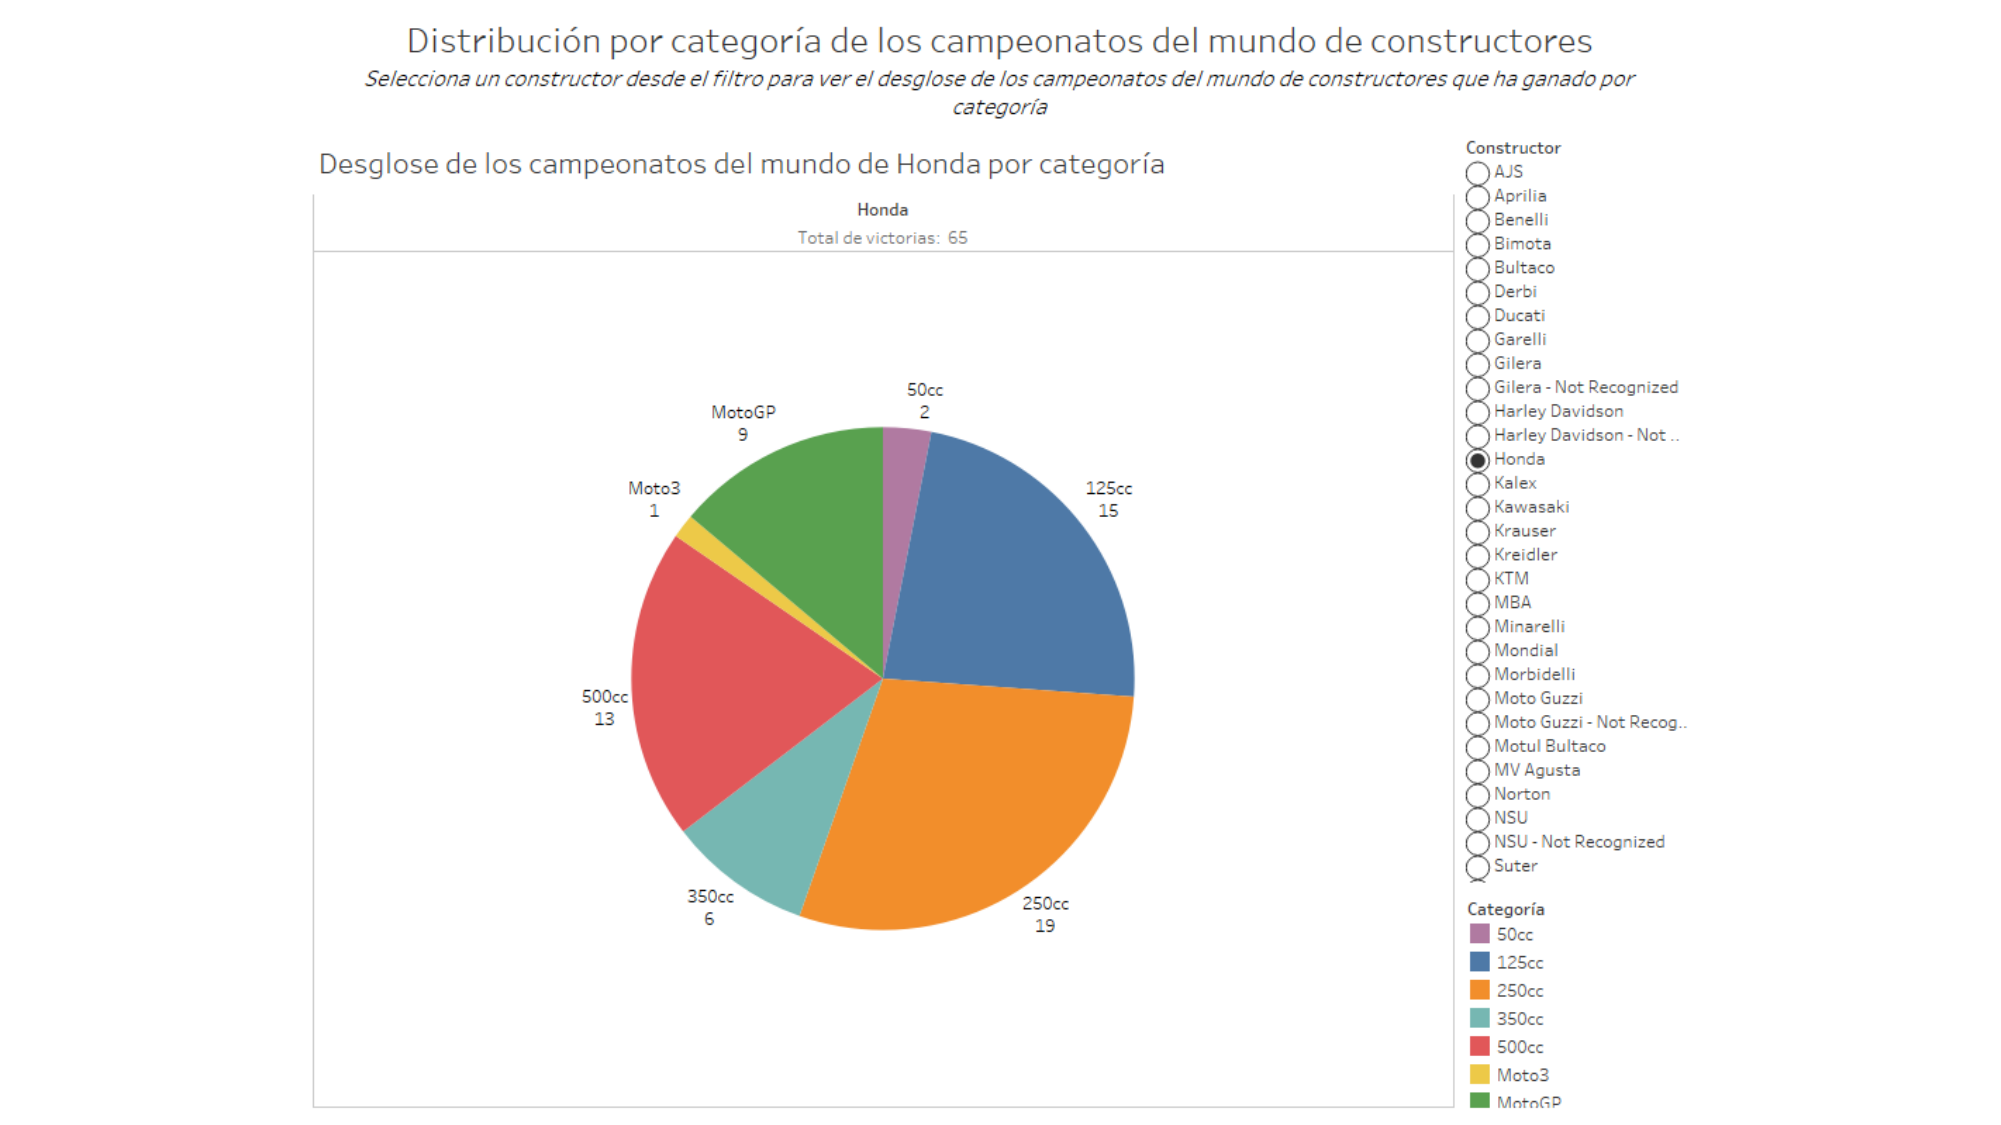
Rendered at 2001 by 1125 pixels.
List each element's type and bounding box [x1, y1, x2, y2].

picture [296, 0, 1704, 1125]
